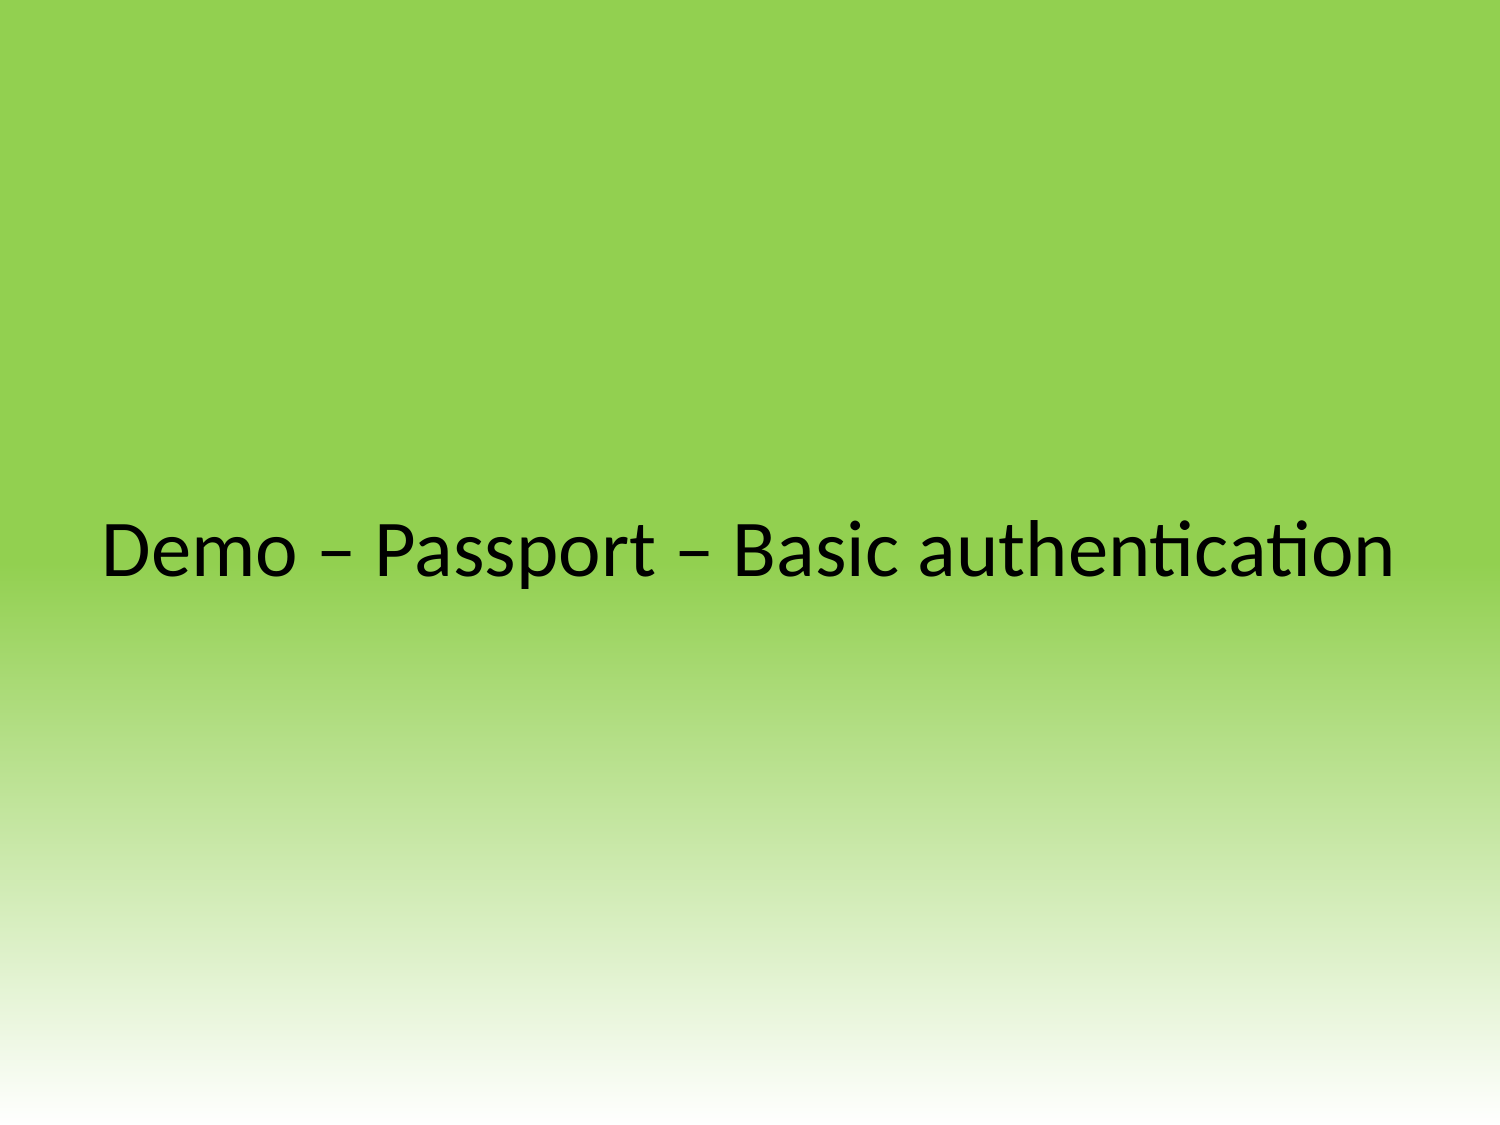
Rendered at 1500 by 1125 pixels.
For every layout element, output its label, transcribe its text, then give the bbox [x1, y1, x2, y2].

title Demo – Passport – Basic authentication [75, 450, 1425, 638]
